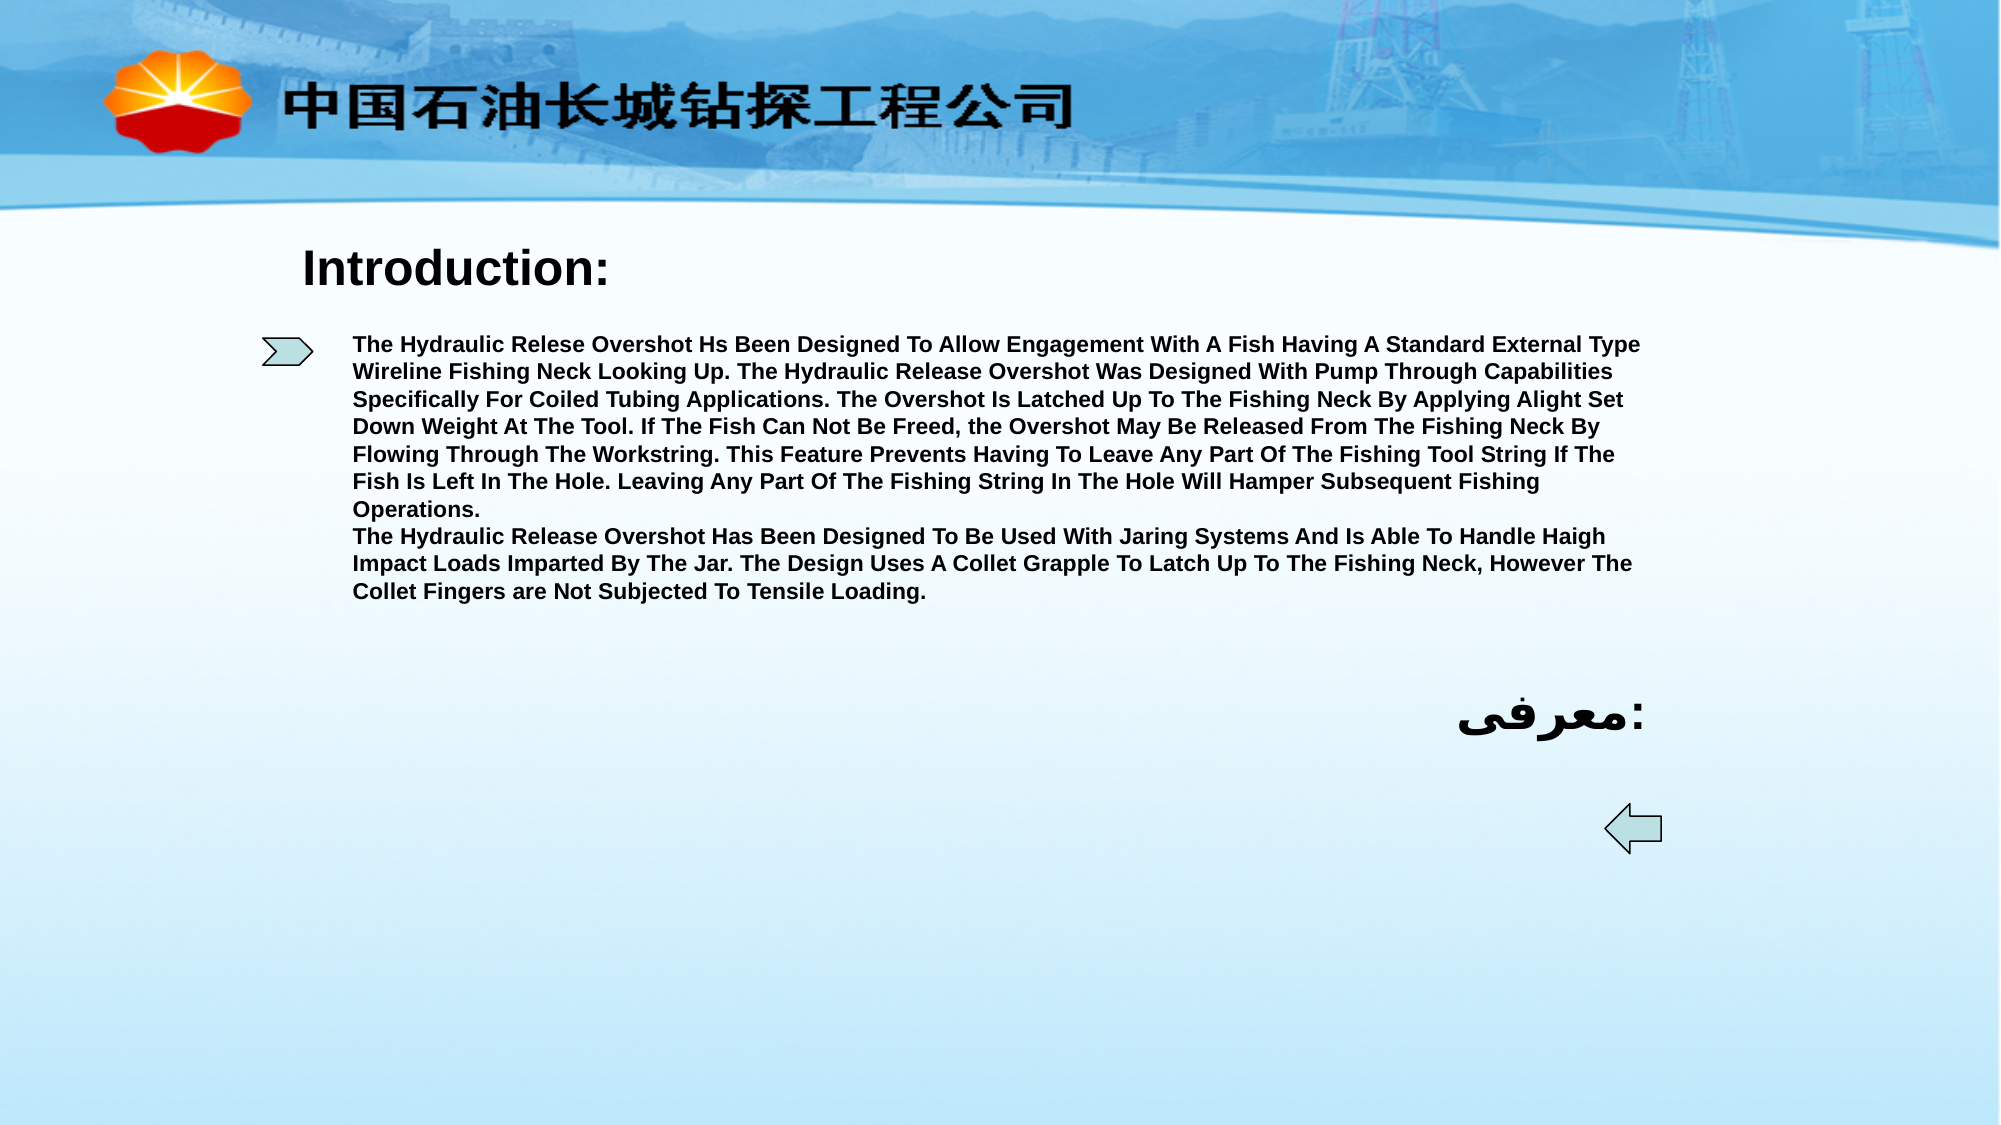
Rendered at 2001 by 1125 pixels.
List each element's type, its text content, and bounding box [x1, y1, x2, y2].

text_box [1604, 803, 1662, 854]
picture [0, 0, 2001, 1125]
text_box The Hydraulic Relese Overshot Hs Been Designed To Allow Engagement With A Fish Having A Standard External Type Wireline Fishing Neck Looking Up. The Hydraulic Release Overshot Was Designed With Pump Through Capabilities Specifically For Coiled Tubing Applications. The Overshot Is Latched Up To The Fishing Neck By Applying Alight Set Down Weight At The Tool. If The Fish Can Not Be Freed, the Overshot May Be Released From The Fishing Neck By Flowing Through The Workstring. This Feature Prevents Having To Leave Any Part Of The Fishing Tool String If The Fish Is Left In The Hole. Leaving Any Part Of The Fishing String In The Hole Will Hamper Subsequent Fishing Operations. The Hydraulic Release Overshot Has Been Designed To Be Used With Jaring Systems And Is Able To Handle Haigh Impact Loads Imparted By The Jar. The Design Uses A Collet Grapple To Latch Up To The Fishing Neck, However The Collet Fingers are Not Subjected To Tensile Loading. [337, 321, 1677, 639]
text_box معرفی: [1364, 671, 1662, 747]
text_box [262, 338, 313, 366]
text_box Introduction: [287, 227, 676, 303]
